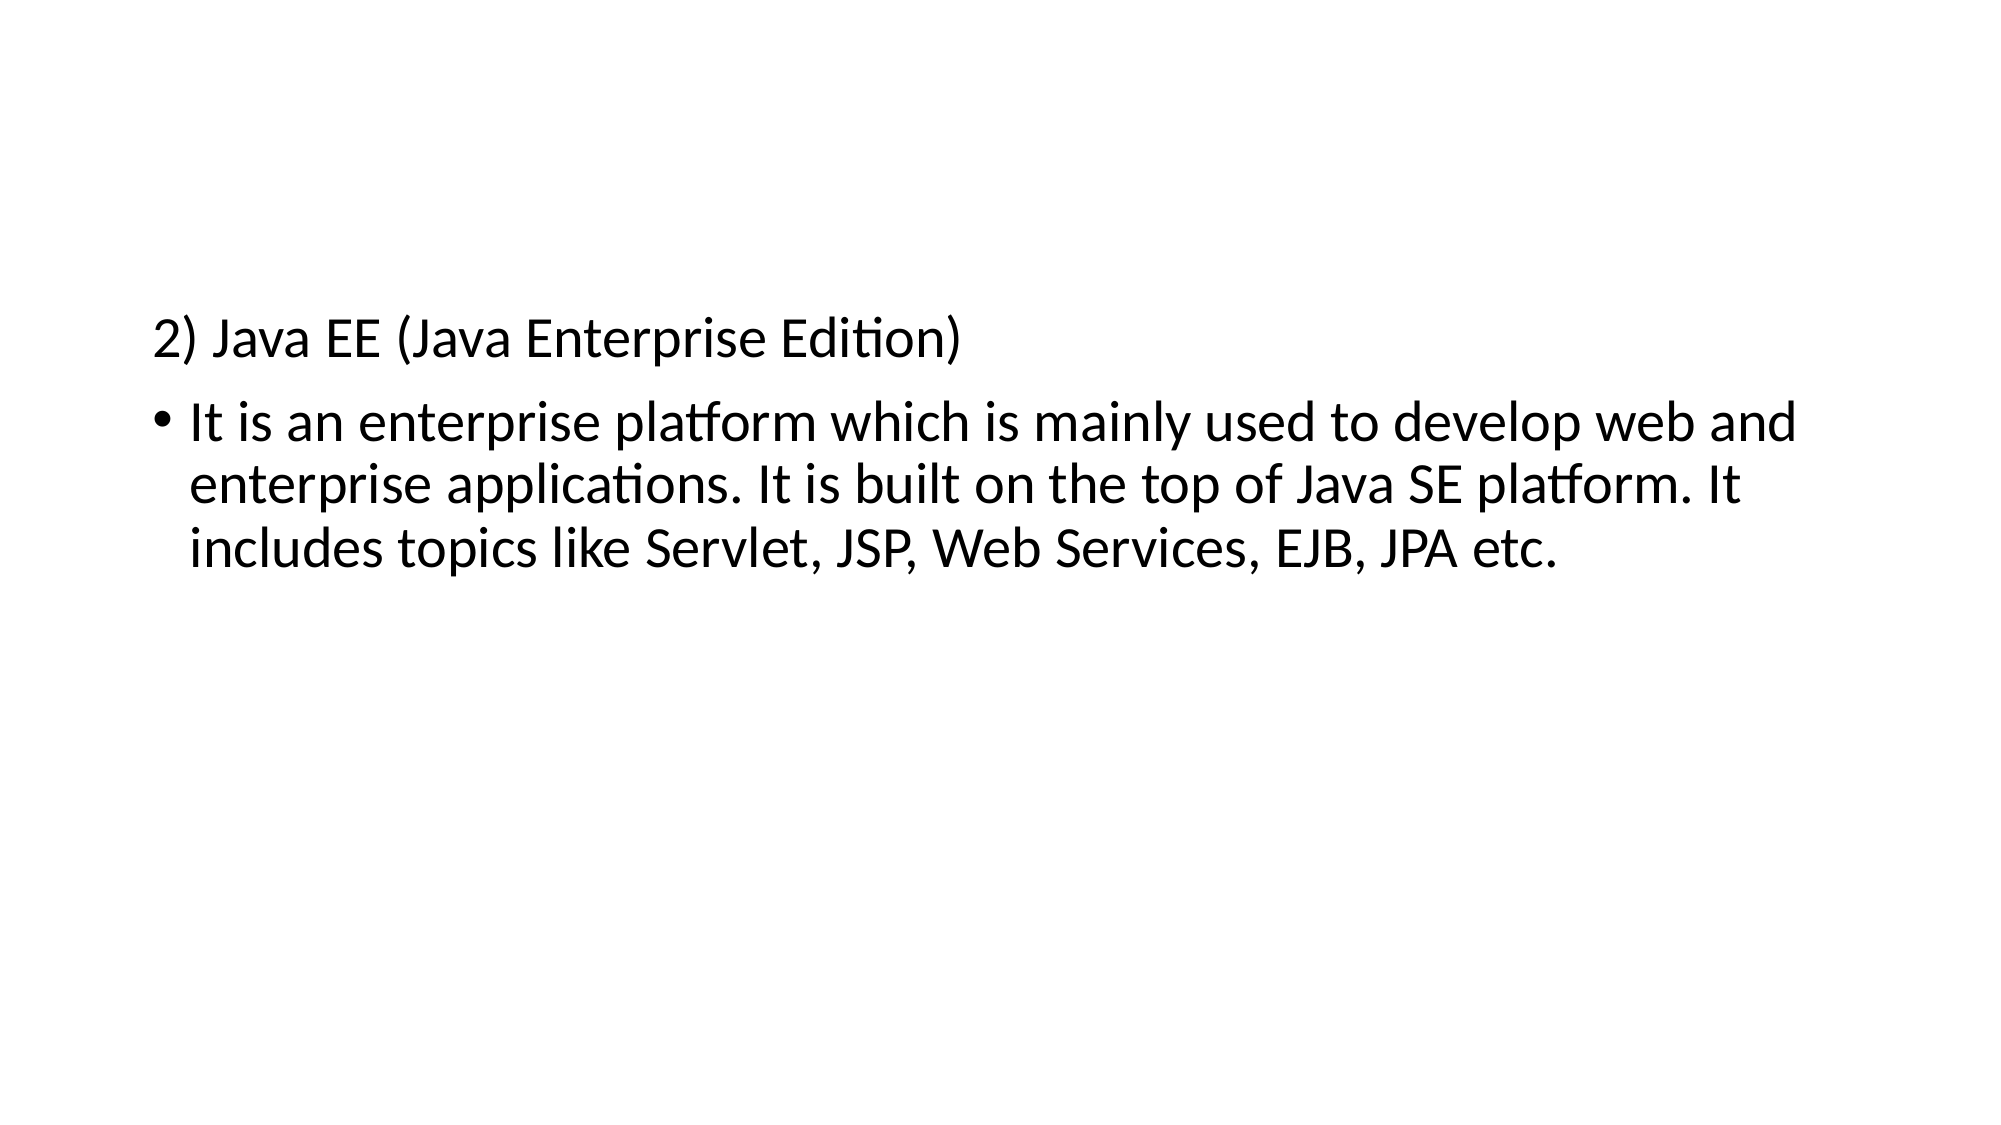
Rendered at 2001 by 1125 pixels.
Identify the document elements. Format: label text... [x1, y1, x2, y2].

list 2) Java EE (Java Enterprise Edition) It is an enterprise platform which is mainly used to develop web and enterprise applications. It is built on the top of Java SE platform. It includes topics like Servlet, JSP, Web Services, EJB, JPA etc. [137, 299, 1863, 1014]
